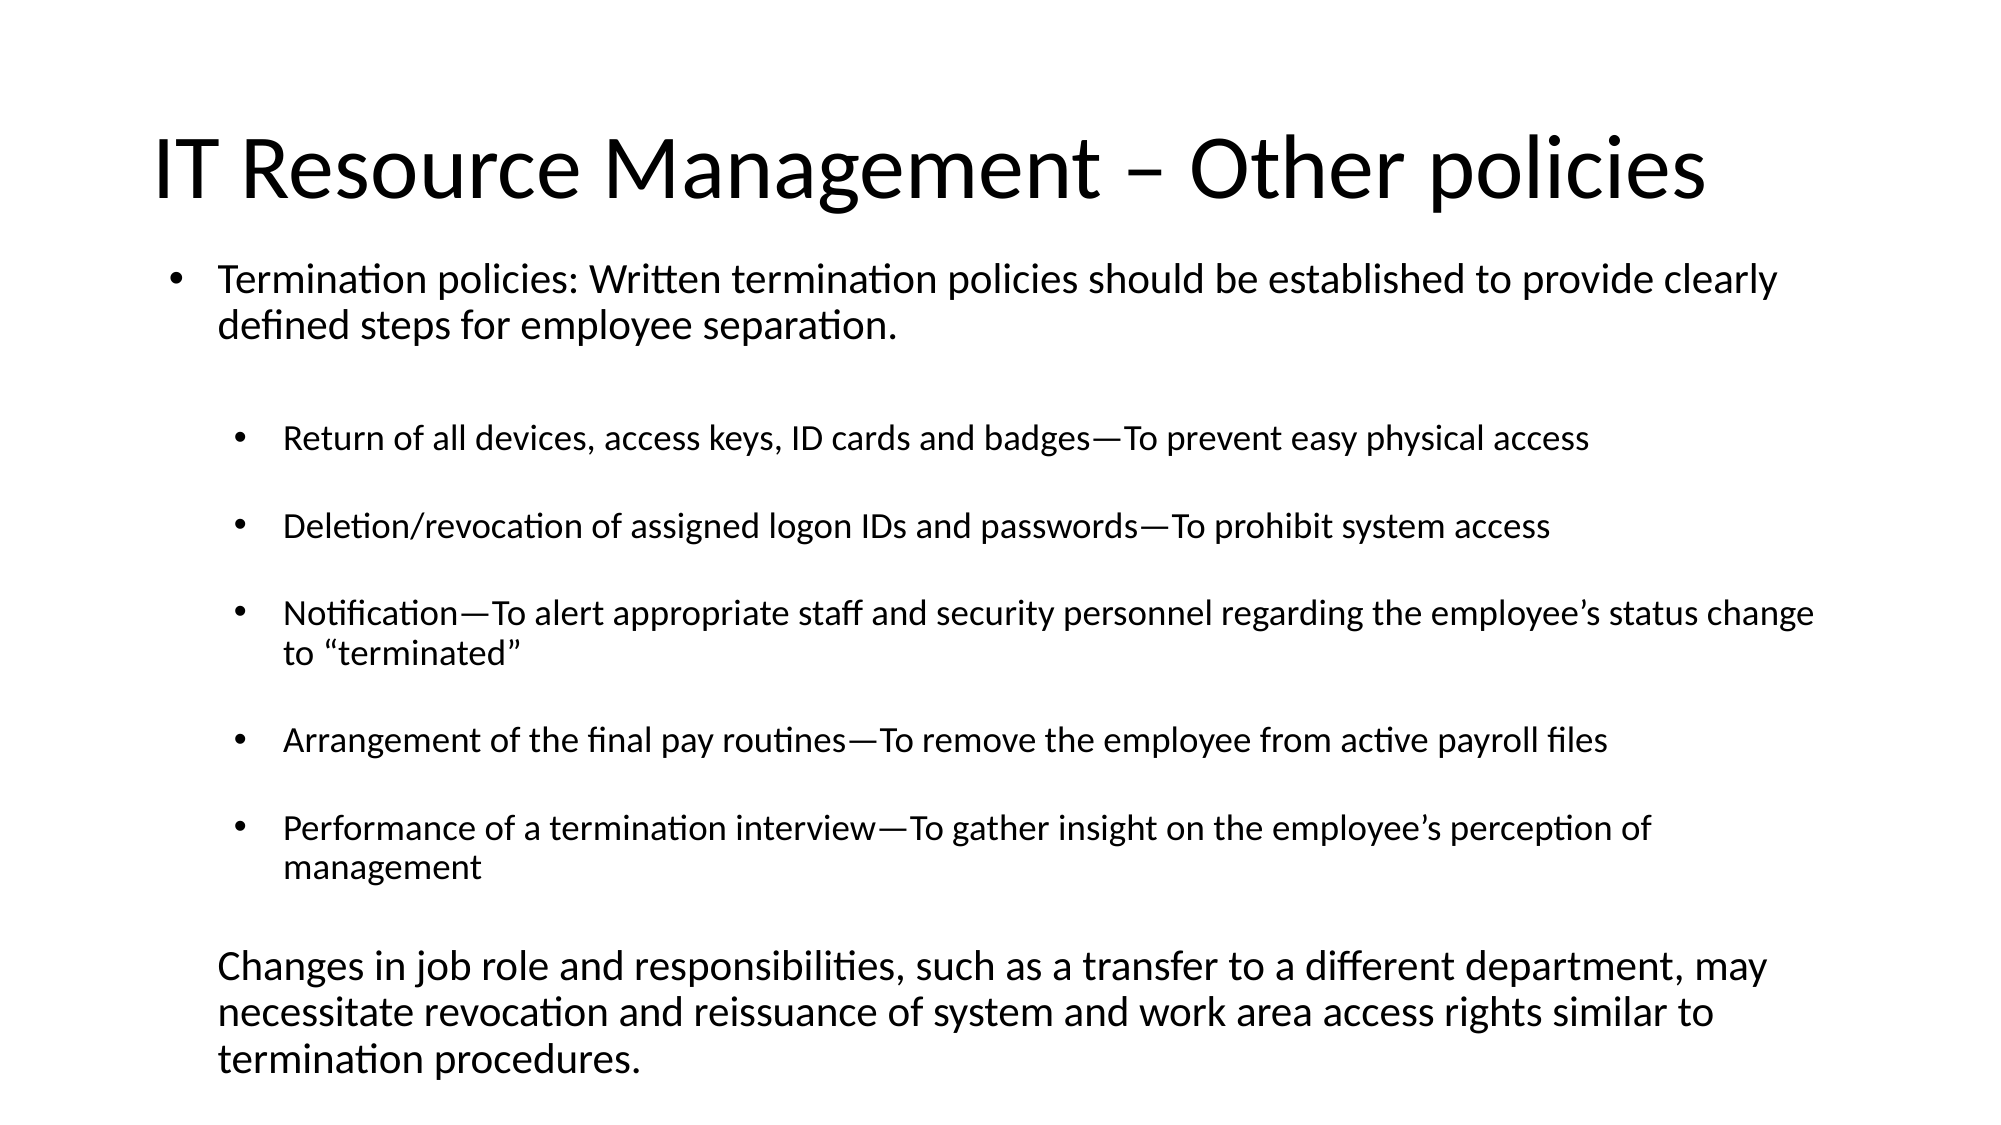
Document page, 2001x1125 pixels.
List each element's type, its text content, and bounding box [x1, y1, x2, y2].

title IT Resource Management – Other policies [137, 59, 1863, 248]
list Termination policies: Written termination policies should be established to provide clearly defined steps for employee separation. Return of all devices, access keys, ID cards and badges—To prevent easy physical access Deletion/revocation of assigned logon IDs and passwords—To prohibit system access Notification—To alert appropriate staff and security personnel regarding the employee’s status change to “terminated” Arrangement of the final pay routines—To remove the employee from active payroll files Performance of a termination interview—To gather insight on the employee’s perception of management Changes in job role and responsibilities, such as a transfer to a different department, may necessitate revocation and reissuance of system and work area access rights similar to termination procedures. [137, 248, 1863, 1100]
